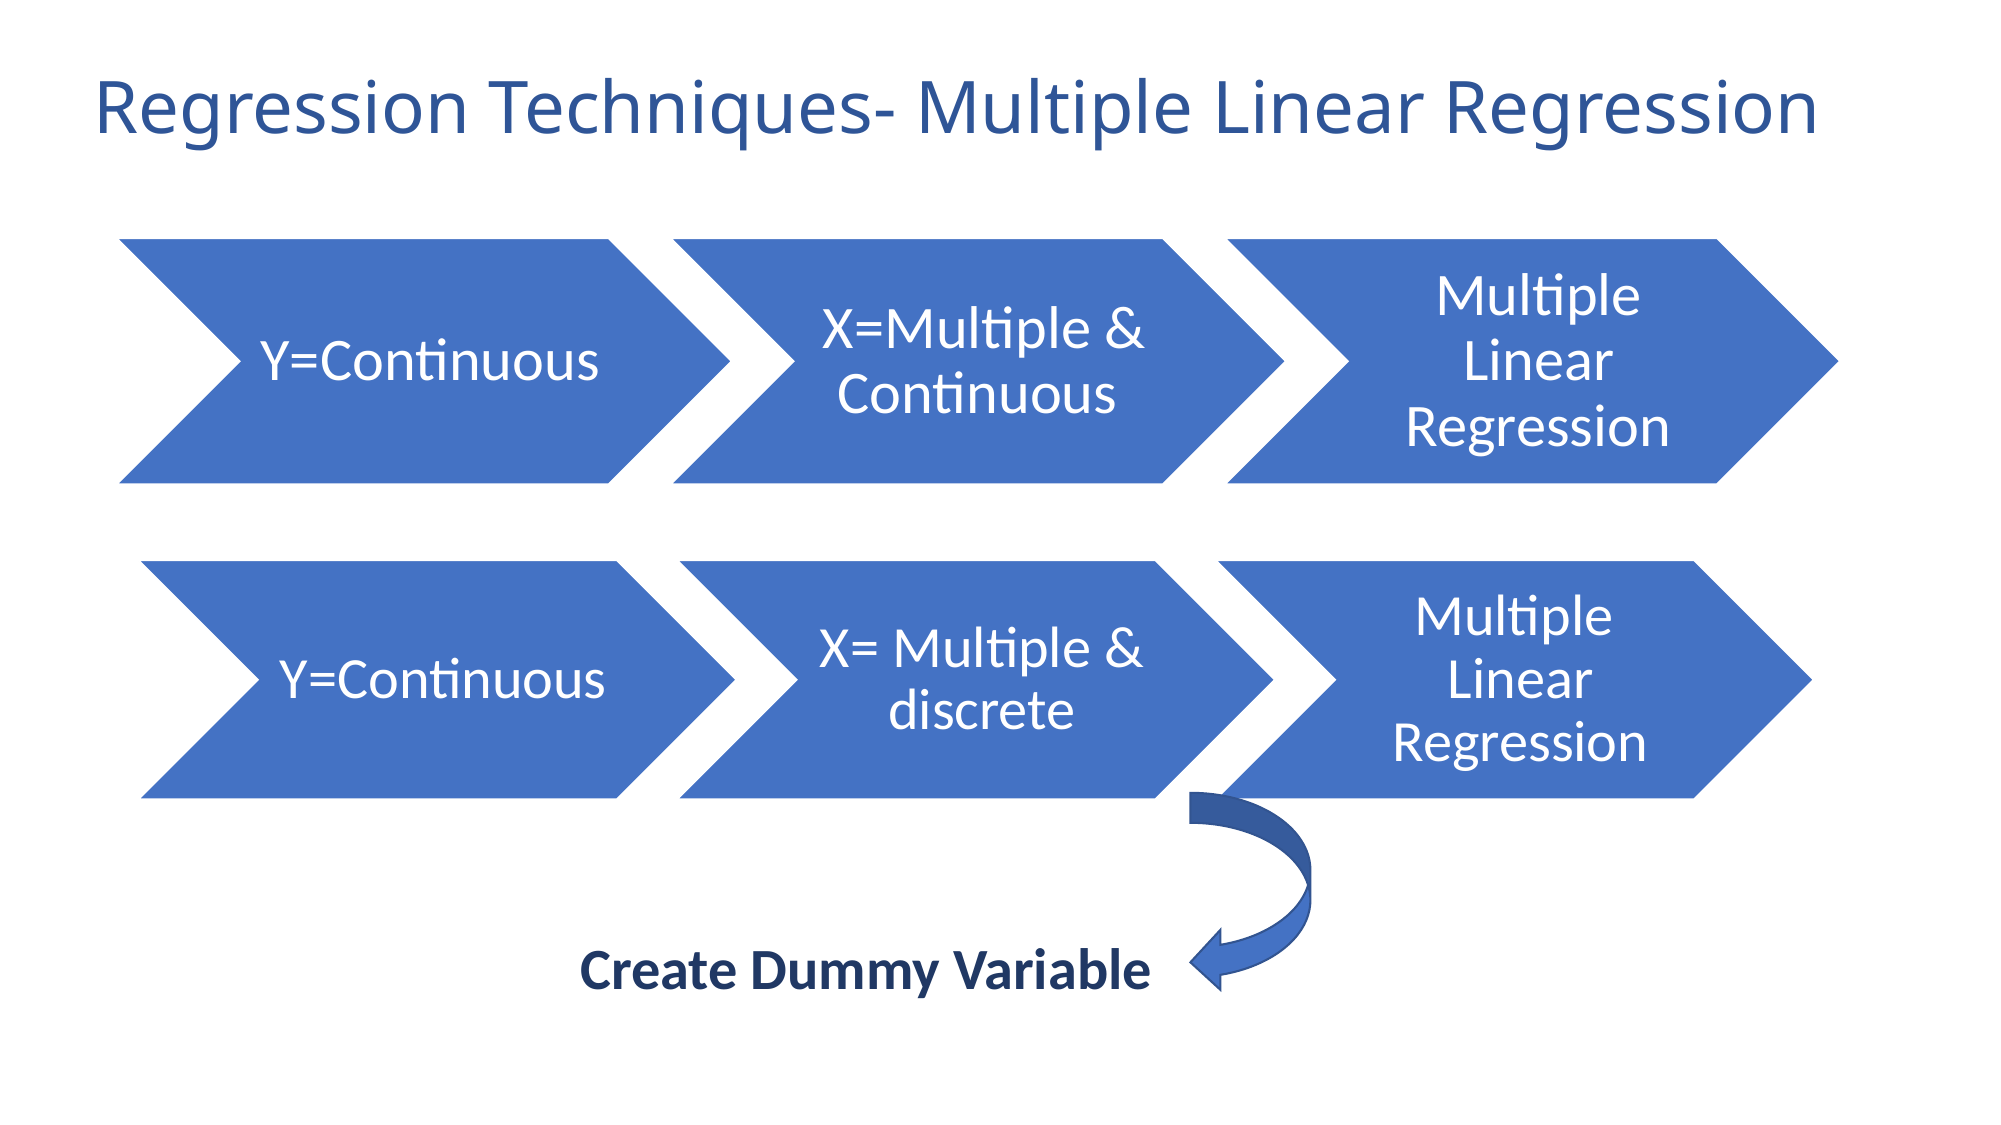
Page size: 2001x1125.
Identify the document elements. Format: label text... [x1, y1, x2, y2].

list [115, 200, 1841, 522]
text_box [137, 540, 1815, 820]
text_box [1188, 820, 1312, 993]
title Regression Techniques- Multiple Linear Regression [78, 59, 1863, 160]
text_box Create Dummy Variable [535, 924, 1167, 1009]
